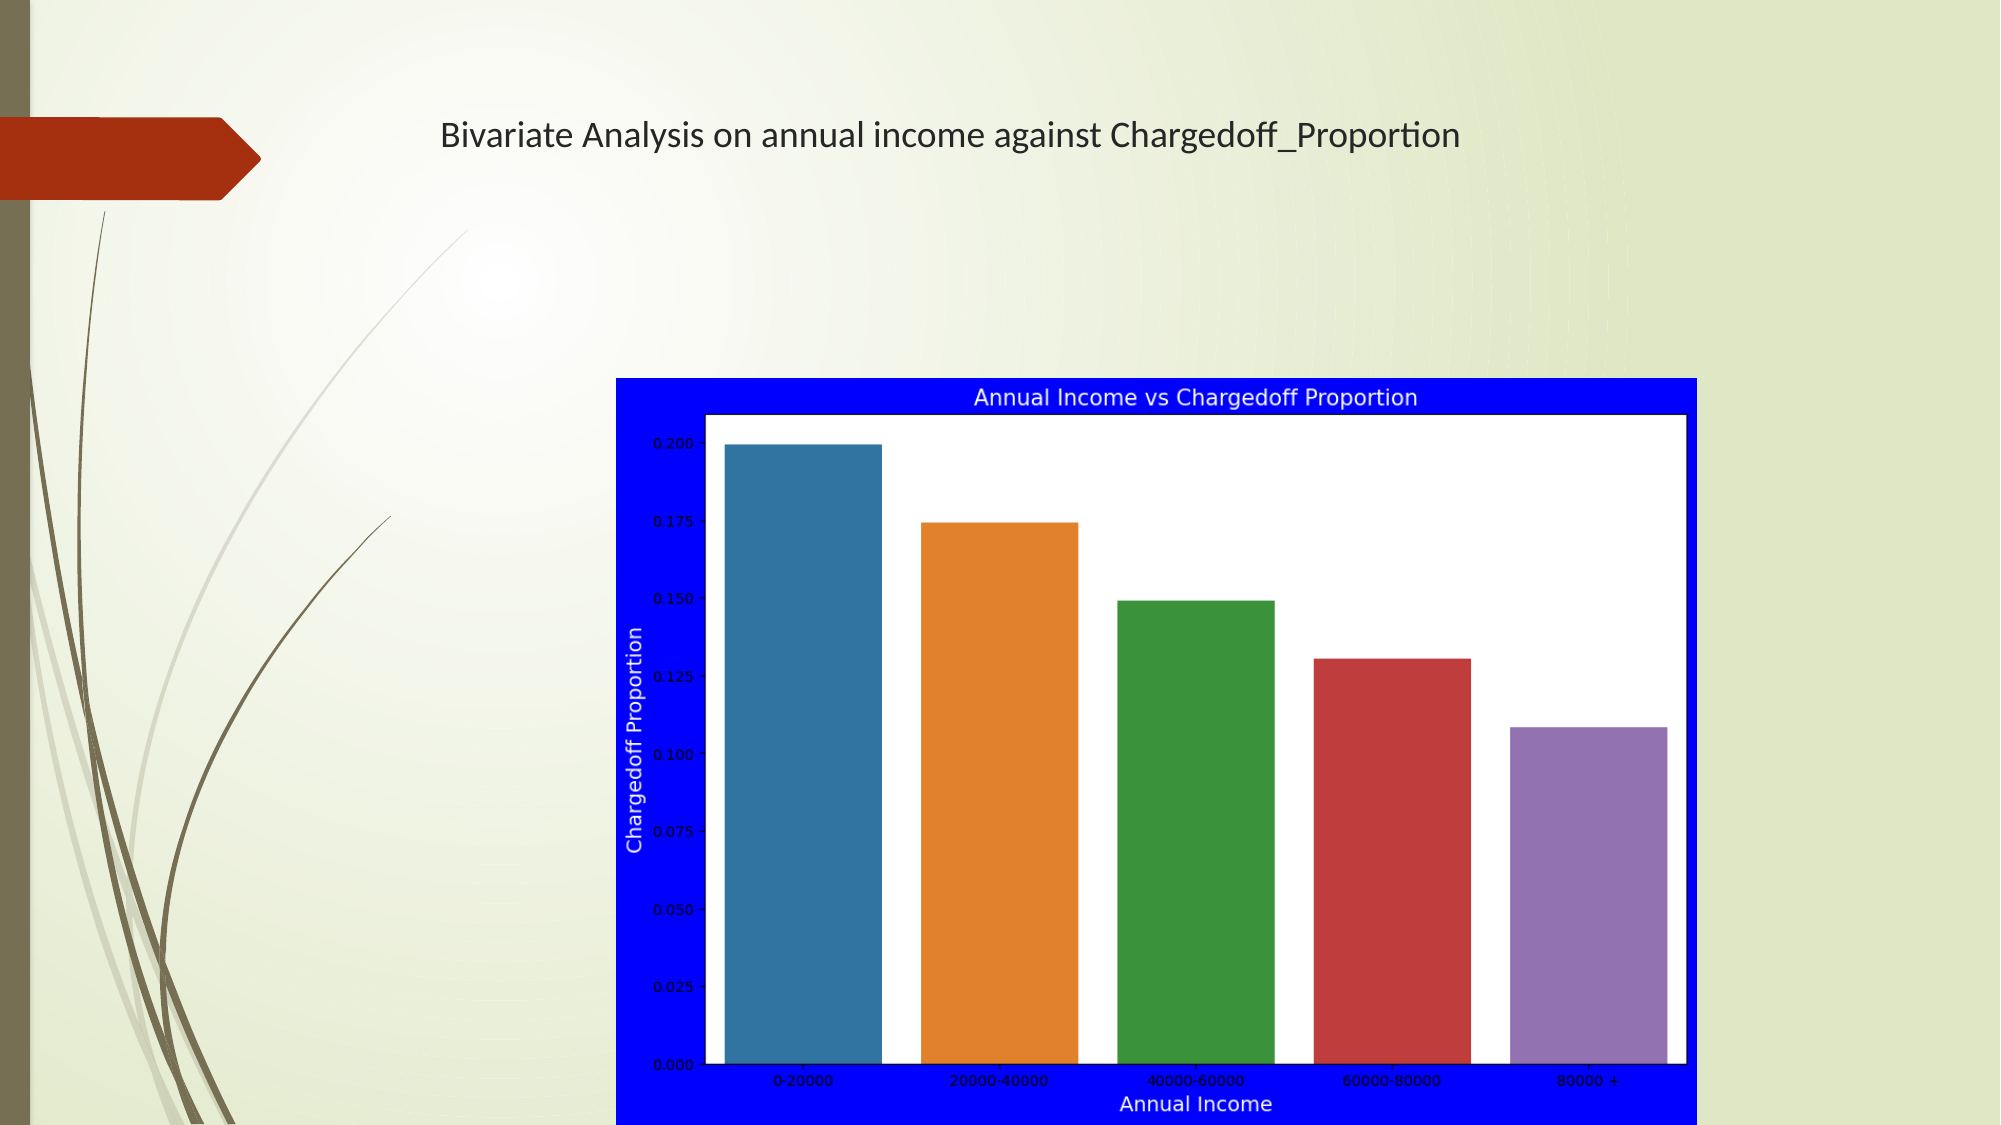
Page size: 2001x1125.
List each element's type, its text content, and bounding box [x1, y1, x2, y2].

picture [616, 378, 1697, 1125]
title Bivariate Analysis on annual income against Chargedoff_Proportion [425, 102, 1888, 313]
